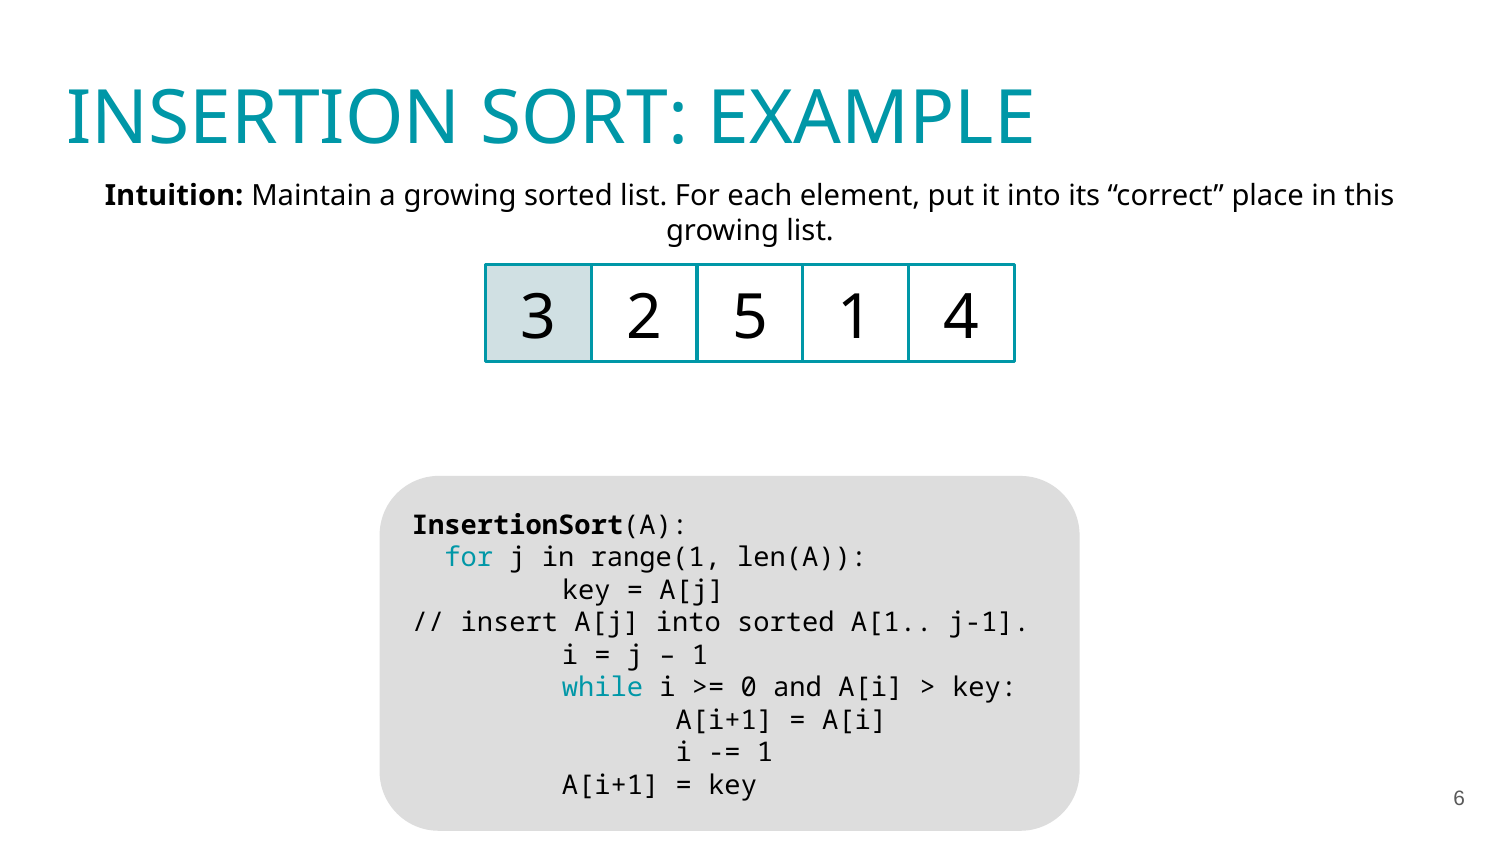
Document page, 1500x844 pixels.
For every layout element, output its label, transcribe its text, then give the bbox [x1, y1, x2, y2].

text_box Intuition: Maintain a growing sorted list. For each element, put it into its “correct” place in this growing list. [51, 188, 1449, 268]
text_box 5 [697, 264, 802, 362]
text_box 2 [591, 264, 697, 362]
slide_number 6 [1389, 764, 1480, 830]
text_box 4 [908, 264, 1015, 362]
text_box 1 [802, 264, 908, 362]
text_box InsertionSort(A): for j in range(1, len(A)): key = A[j] // insert A[j] into sorted A[1.. j-1]. i = j – 1 while i >= 0 and A[i] > key: A[i+1] = A[i] i -= 1 A[i+1] = key [379, 475, 1080, 831]
title INSERTION SORT: EXAMPLE [51, 60, 1449, 167]
text_box 3 [485, 264, 591, 362]
